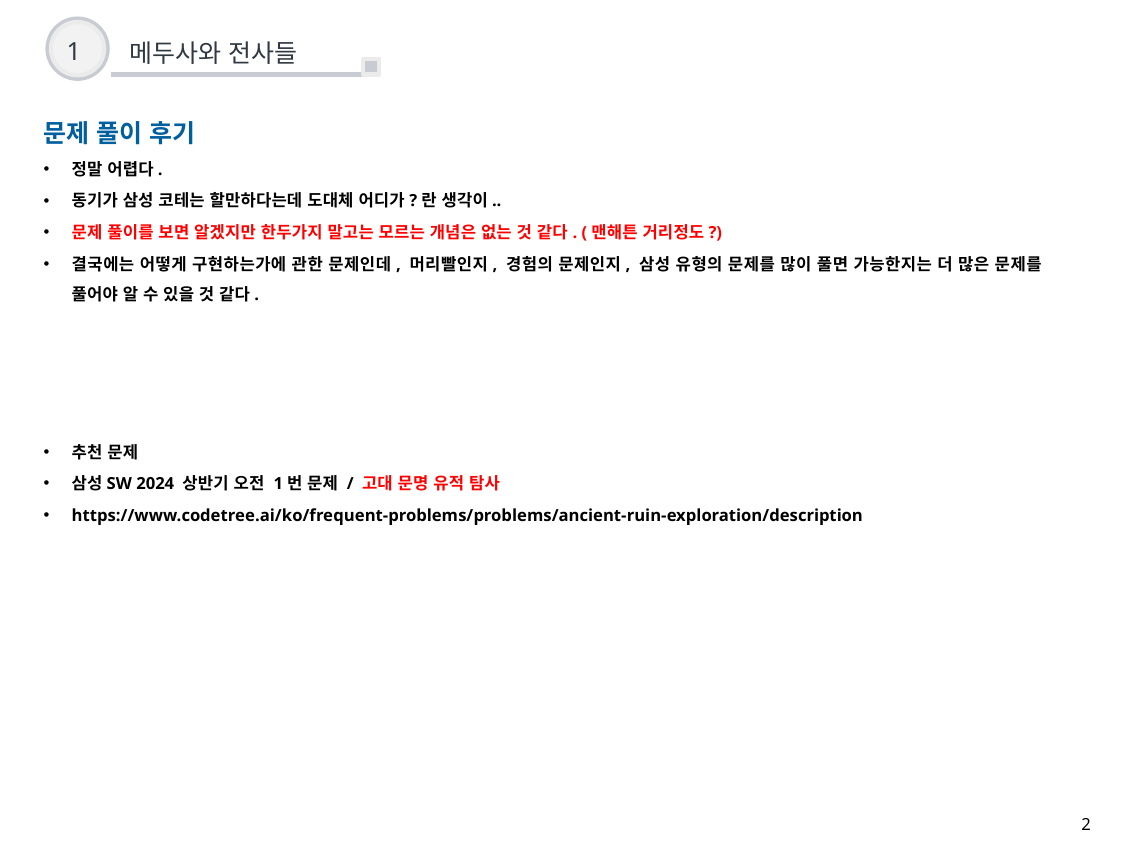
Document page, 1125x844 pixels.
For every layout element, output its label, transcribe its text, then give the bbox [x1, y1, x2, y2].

text_box 문제 풀이 후기 정말 어렵다. 동기가 삼성 코테는 할만하다는데 도대체 어디가?란 생각이.. 문제 풀이를 보면 알겠지만 한두가지 말고는 모르는 개념은 없는 것 같다. (맨해튼 거리정도?) 결국에는 어떻게 구현하는가에 관한 문제인데, 머리빨인지, 경험의 문제인지, 삼성 유형의 문제를 많이 풀면 가능한지는 더 많은 문제를 풀어야 알 수 있을 것 같다. 추천 문제 삼성SW 2024 상반기 오전 1번 문제 / 고대 문명 유적 탐사 https://www.codetree.ai/ko/frequent-problems/problems/ancient-ruin-exploration/description [28, 94, 1058, 564]
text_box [47, 18, 380, 79]
slide_number 2 [1066, 806, 1125, 844]
